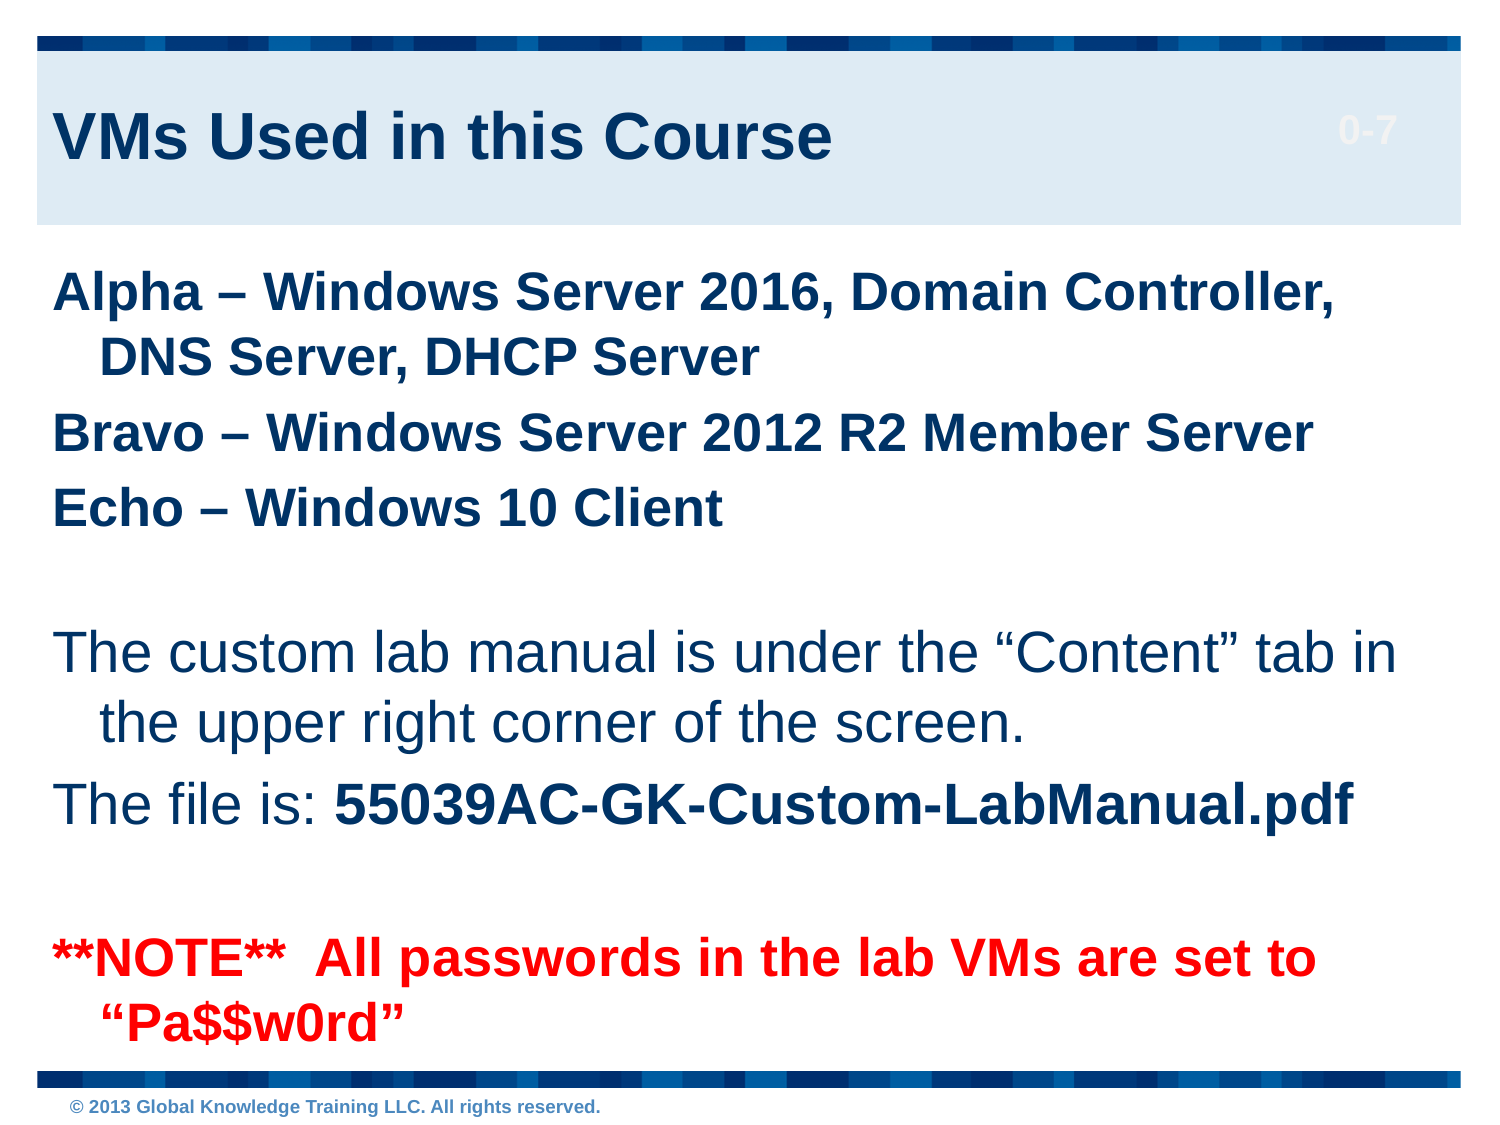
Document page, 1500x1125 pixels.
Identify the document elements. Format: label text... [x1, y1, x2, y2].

list Alpha – Windows Server 2016, Domain Controller, DNS Server, DHCP Server Bravo – Windows Server 2012 R2 Member Server Echo – Windows 10 Client The custom lab manual is under the “Content” tab in the upper right corner of the screen. The file is: 55039AC-GK-Custom-LabManual.pdf **NOTE** All passwords in the lab VMs are set to “Pa$$w0rd” [36, 248, 1462, 1055]
title VMs Used in this Course [37, 51, 1462, 226]
text_box 0-7 [1274, 37, 1462, 225]
picture [37, 1071, 1461, 1088]
picture [37, 36, 1461, 51]
